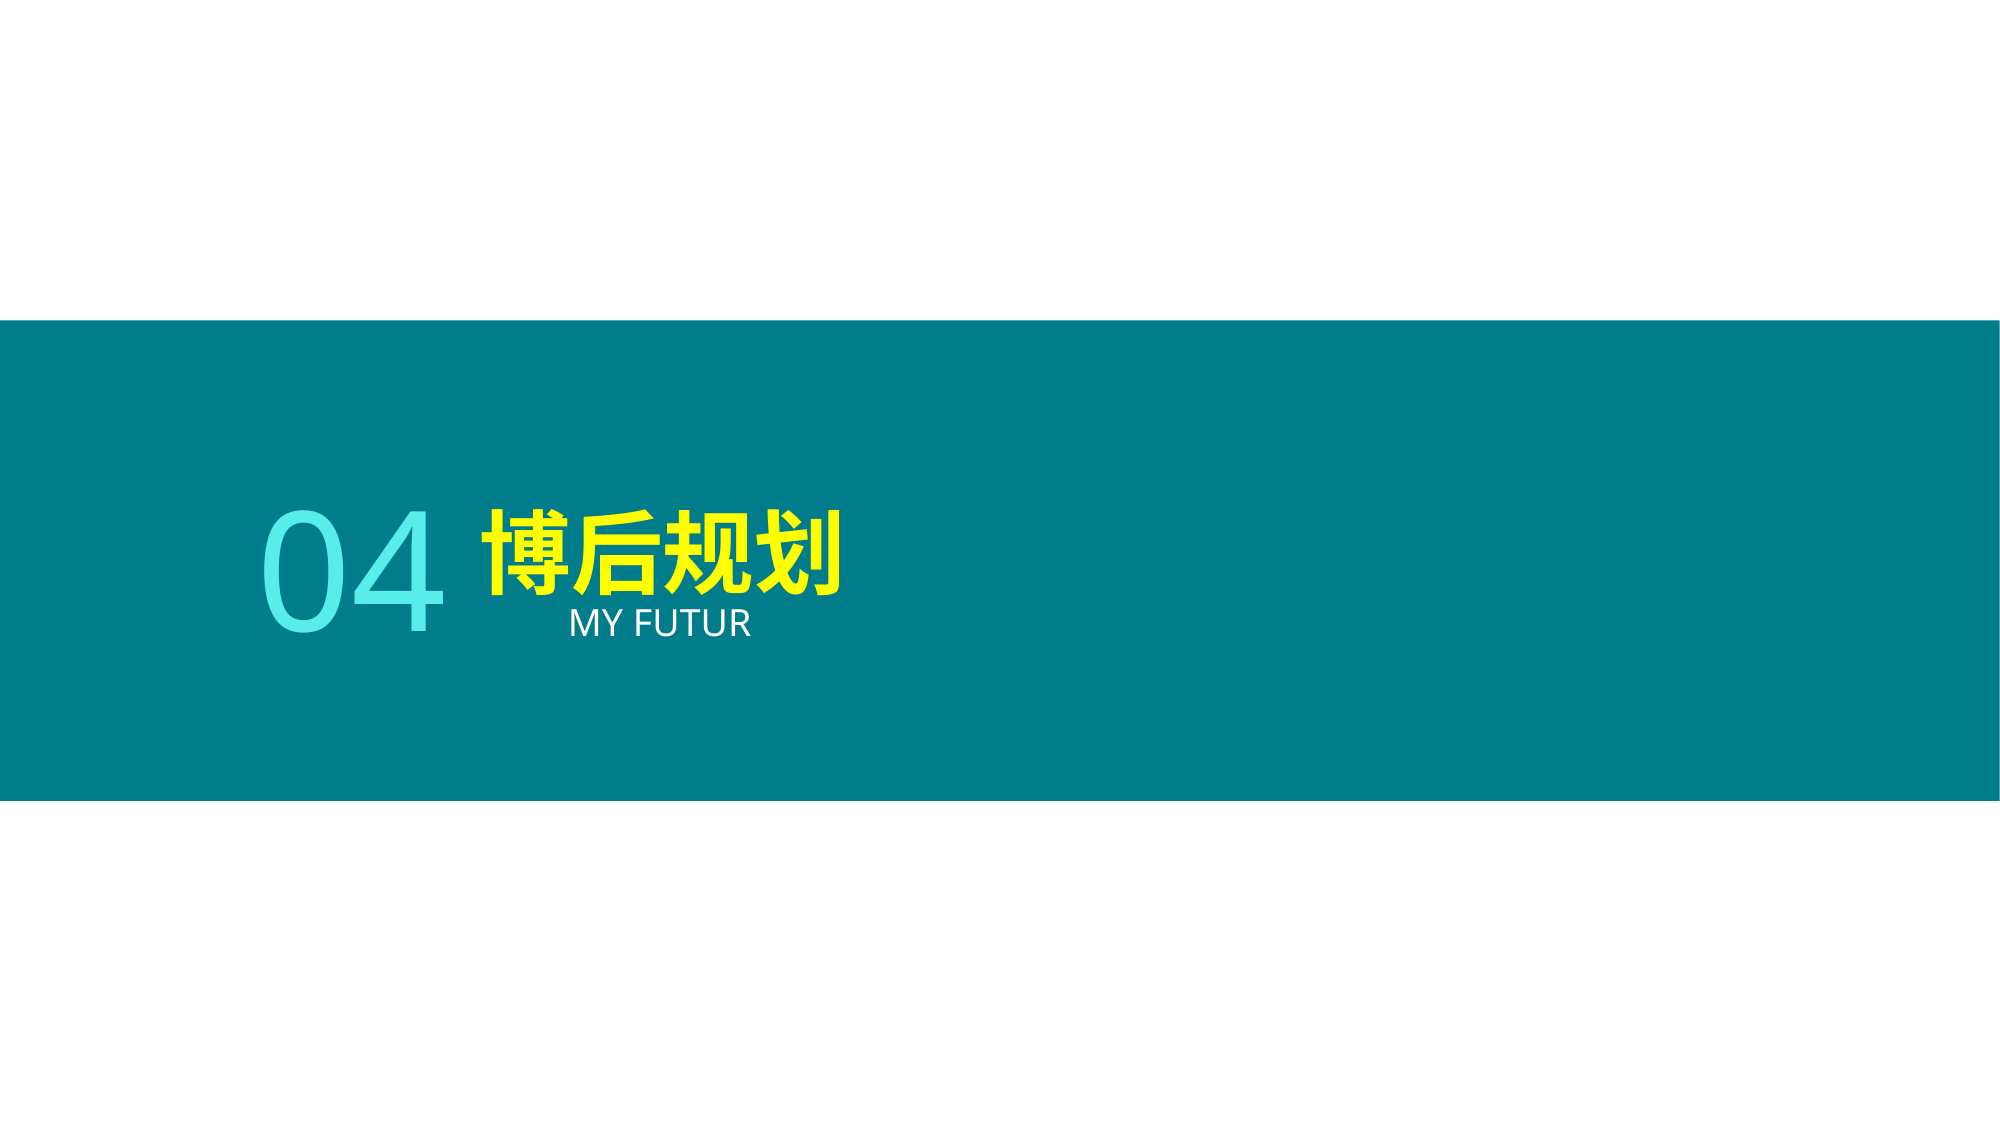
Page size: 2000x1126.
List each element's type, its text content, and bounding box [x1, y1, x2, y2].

text_box [0, 318, 2000, 803]
text_box MY FUTUR [553, 568, 767, 651]
text_box 04 [241, 457, 462, 673]
text_box 博后规划 [464, 433, 872, 613]
